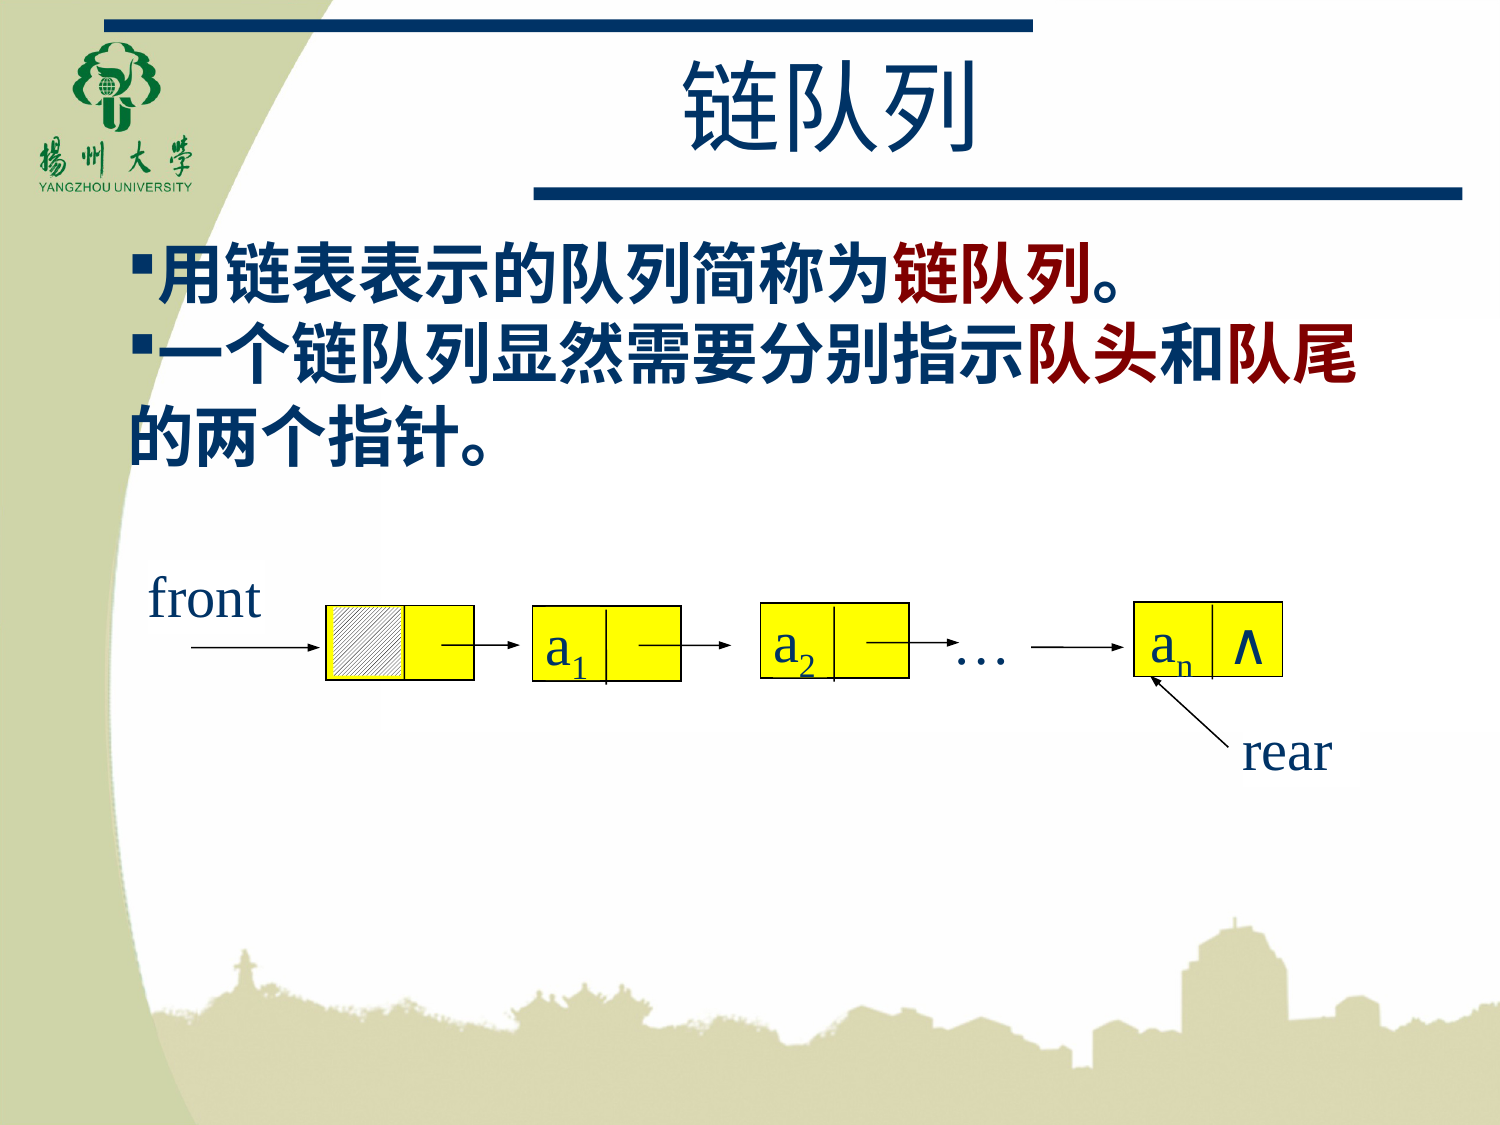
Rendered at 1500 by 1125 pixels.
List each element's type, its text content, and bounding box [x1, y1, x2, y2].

text_box 用链表表示的队列简称为链队列。 一个链队列显然需要分别指示队头和队尾的两个指针。 [112, 224, 1400, 483]
picture [0, 0, 1500, 1125]
title 链队列 [224, 39, 1436, 190]
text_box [147, 559, 1361, 787]
